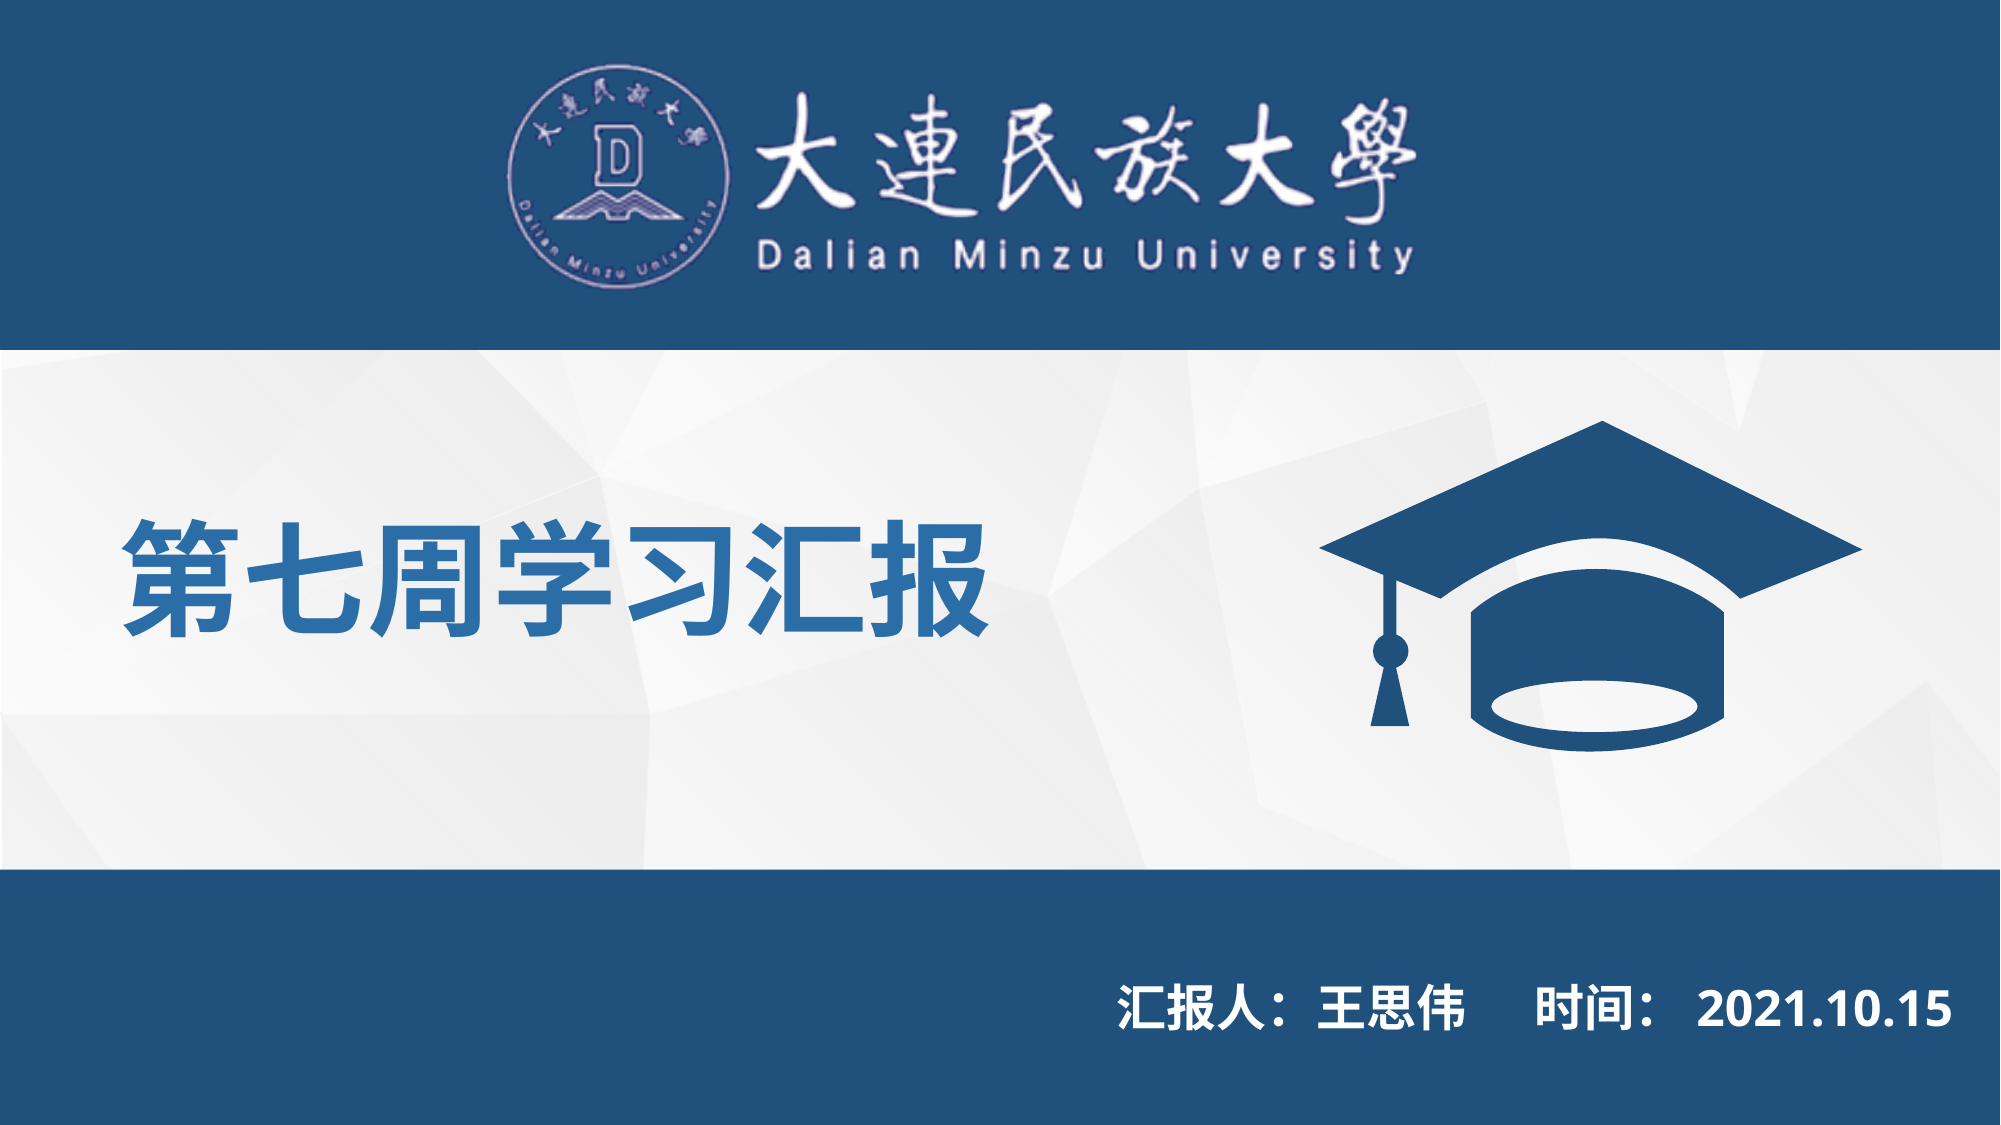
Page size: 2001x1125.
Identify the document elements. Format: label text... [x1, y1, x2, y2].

picture [503, 30, 1425, 322]
list 第七周学习汇报 [102, 510, 1367, 787]
text_box 时间：2021.10.15 [1519, 976, 2000, 1059]
picture [0, 0, 2001, 1125]
list 汇报人：王思伟 [1101, 976, 1519, 1059]
